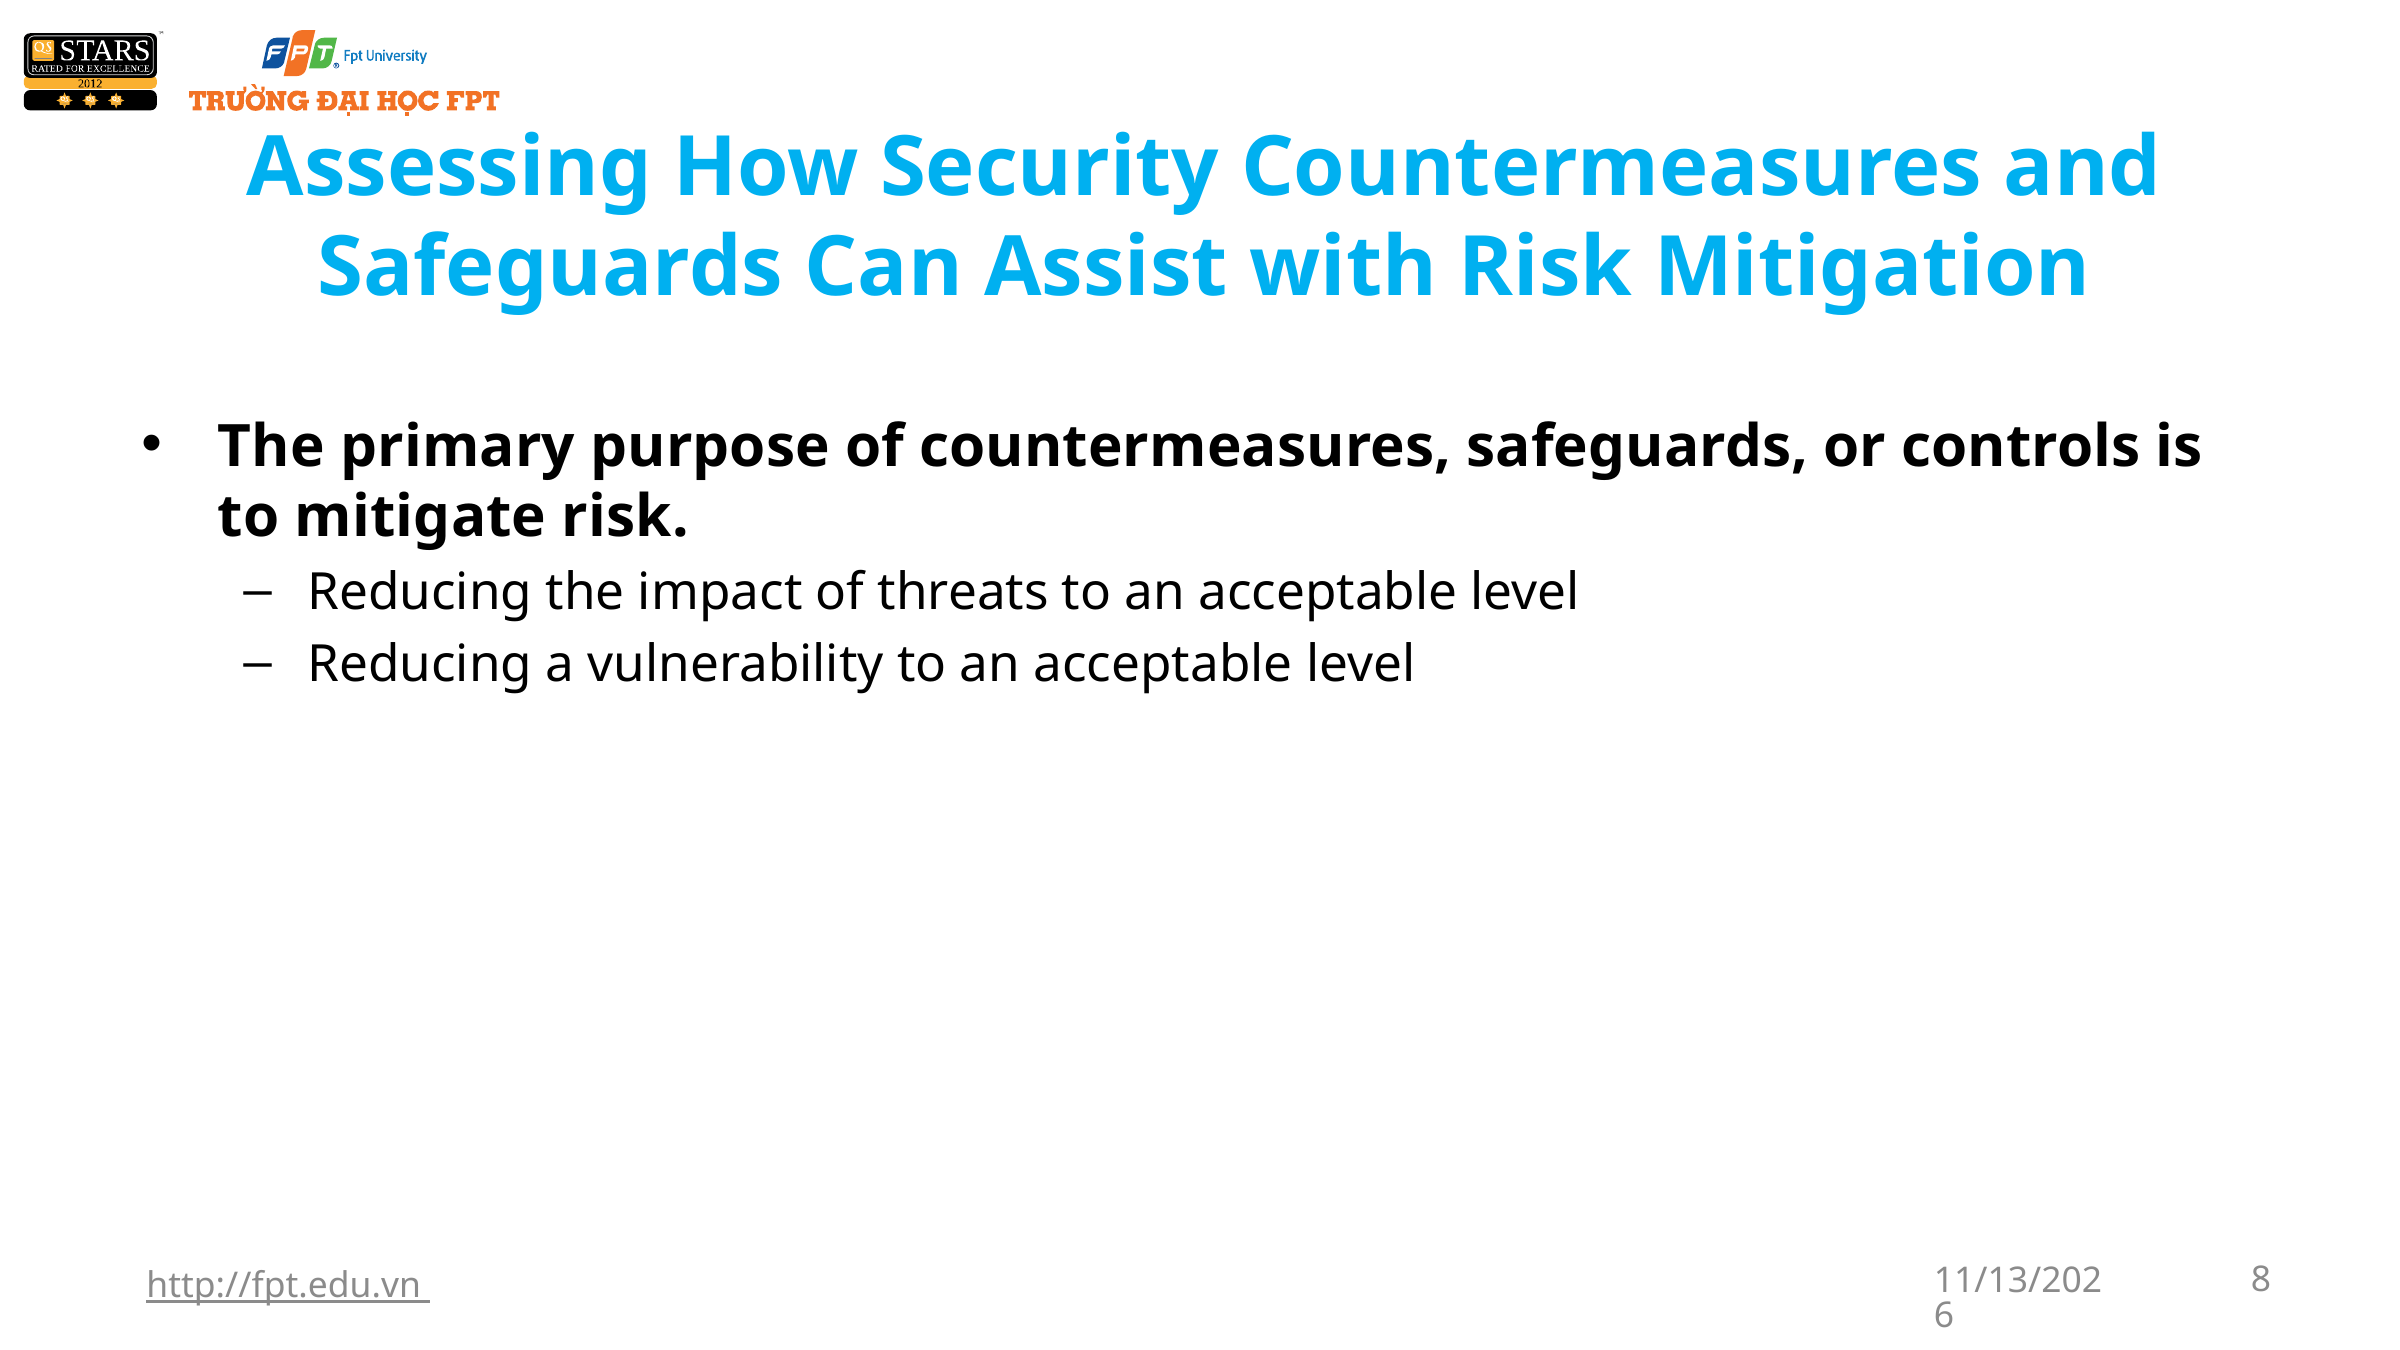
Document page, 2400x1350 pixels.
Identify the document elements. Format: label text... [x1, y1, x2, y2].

title Assessing How Security Countermeasures and Safeguards Can Assist with Risk Mitigation [125, 99, 2285, 325]
footer http://fpt.edu.vn [125, 1250, 885, 1322]
list The primary purpose of countermeasures, safeguards, or controls is to mitigate risk. Reducing the impact of threats to an acceptable level Reducing a vulnerability to an acceptable level [120, 396, 2280, 1013]
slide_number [1912, 1250, 2138, 1313]
slide_number 8 [2175, 1250, 2293, 1312]
